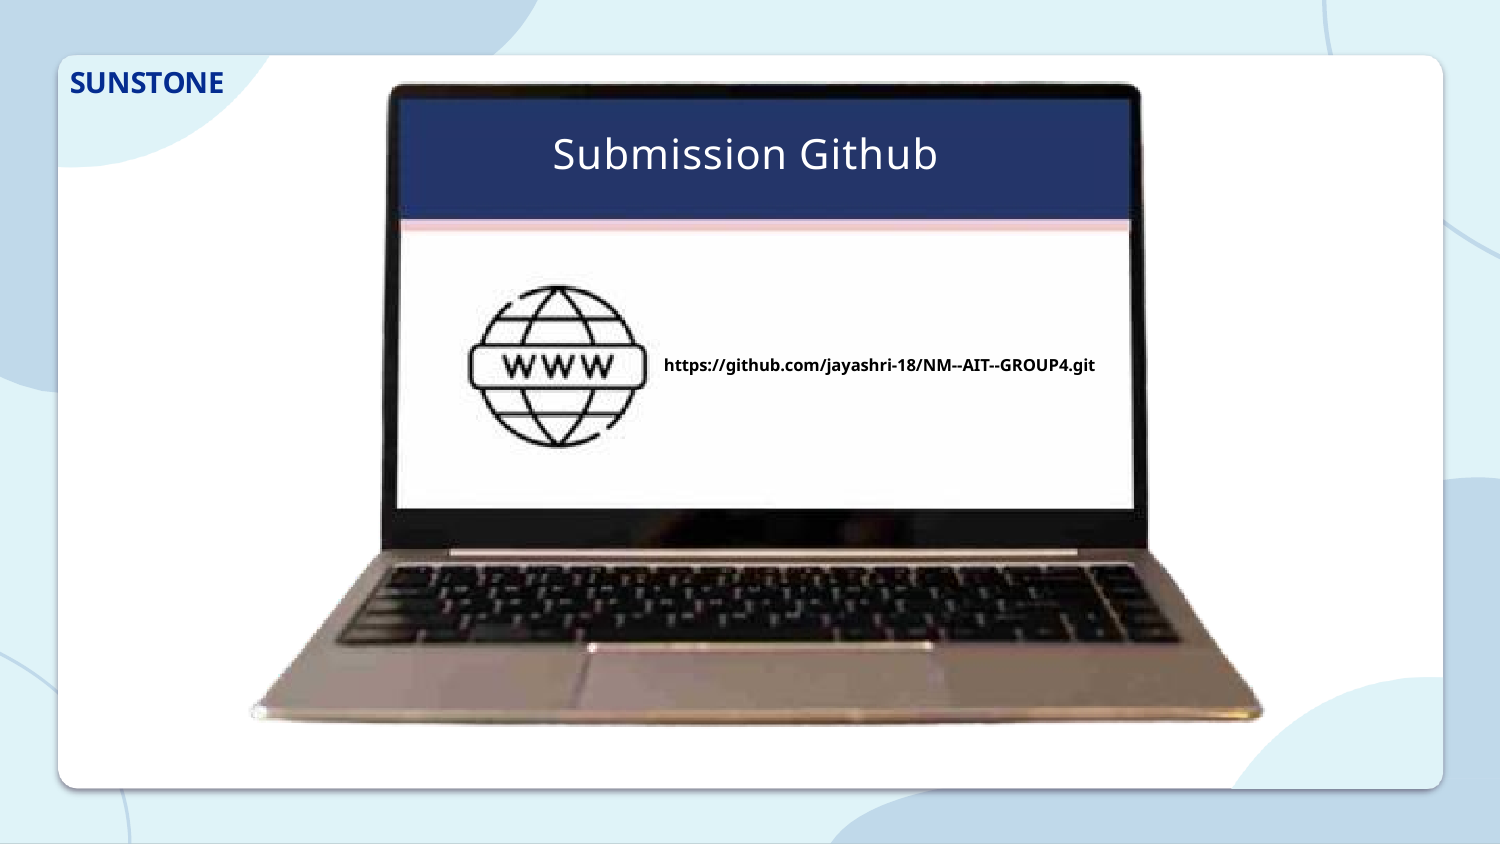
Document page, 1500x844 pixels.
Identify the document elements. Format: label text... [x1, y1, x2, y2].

title Submission Github [550, 125, 950, 269]
picture [48, 5, 1452, 801]
text_box SUNSTONE [67, 61, 226, 100]
text_box https://github.com/jayashri-18/NM--AIT--GROUP4.git [657, 352, 1125, 375]
